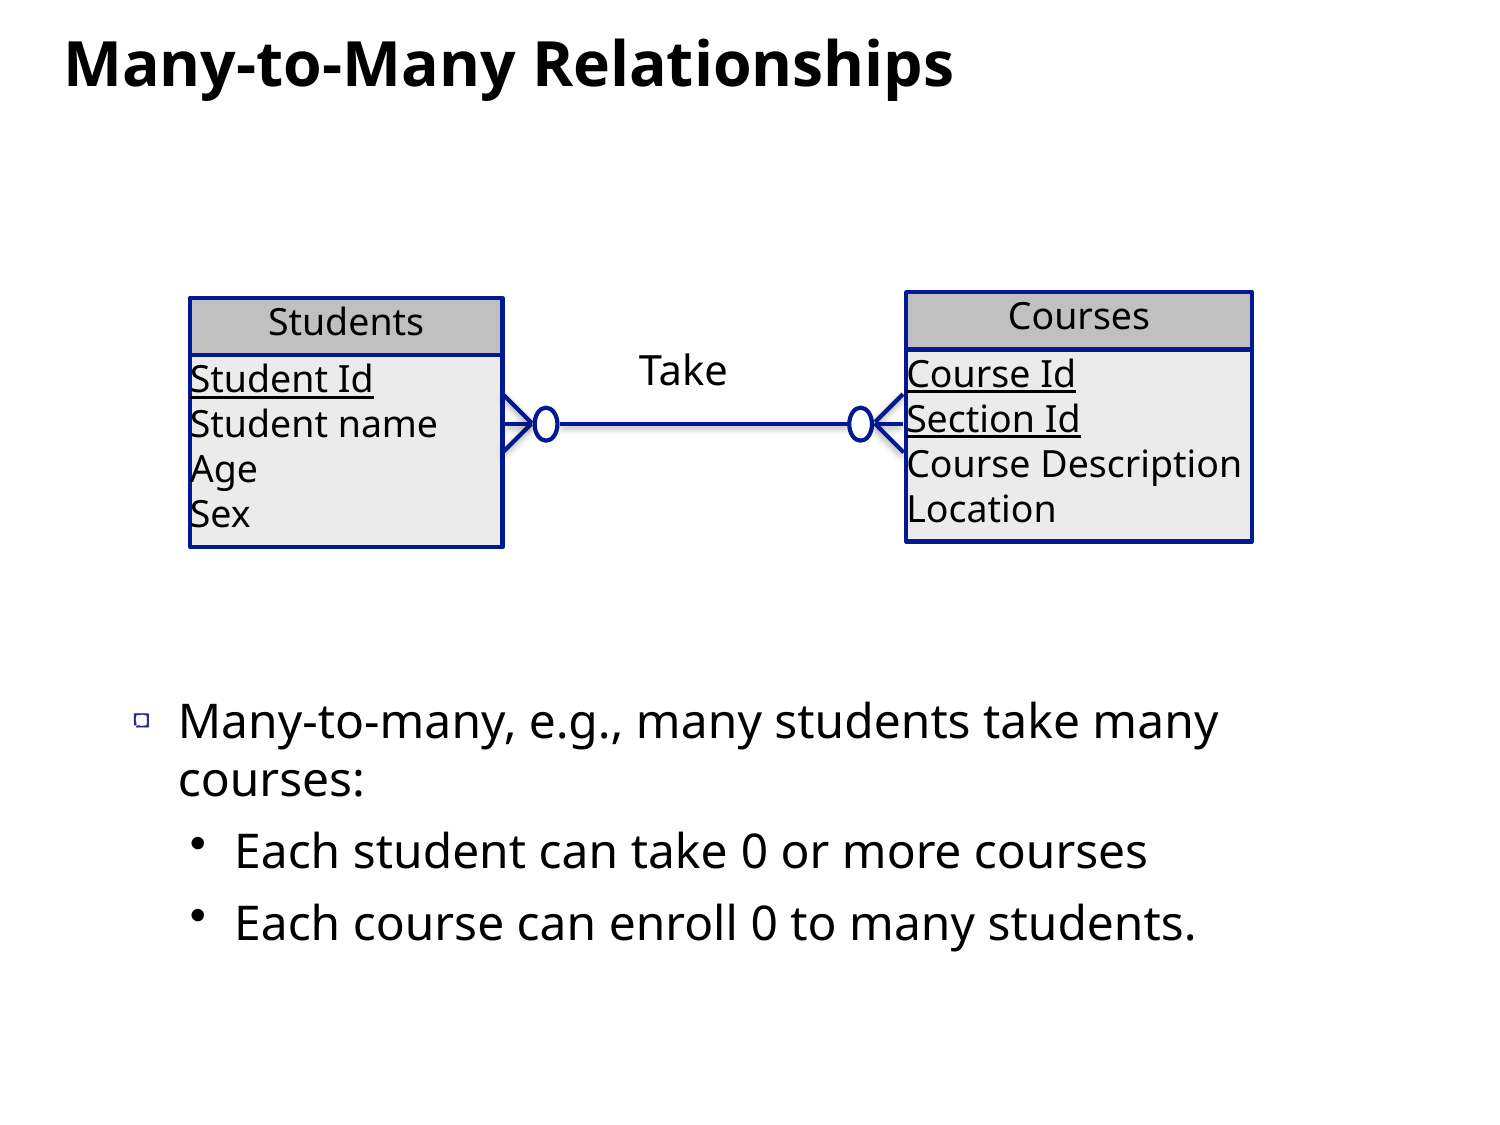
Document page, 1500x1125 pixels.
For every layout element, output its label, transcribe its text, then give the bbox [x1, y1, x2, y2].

text_box Take [638, 343, 729, 394]
text_box Students [190, 297, 503, 356]
text_box Many-to-many, e.g., many students take many courses: Each student can take 0 or more courses Each course can enroll 0 to many students. [127, 690, 1373, 950]
text_box [534, 407, 558, 441]
text_box [849, 407, 872, 441]
text_box Student Id Student name Age Sex [190, 356, 503, 547]
picture [133, 711, 153, 728]
text_box Course Id Section Id Course Description Location [906, 350, 1252, 542]
text_box Courses [906, 292, 1252, 350]
text_box Many-to-Many Relationships [63, 24, 1336, 100]
